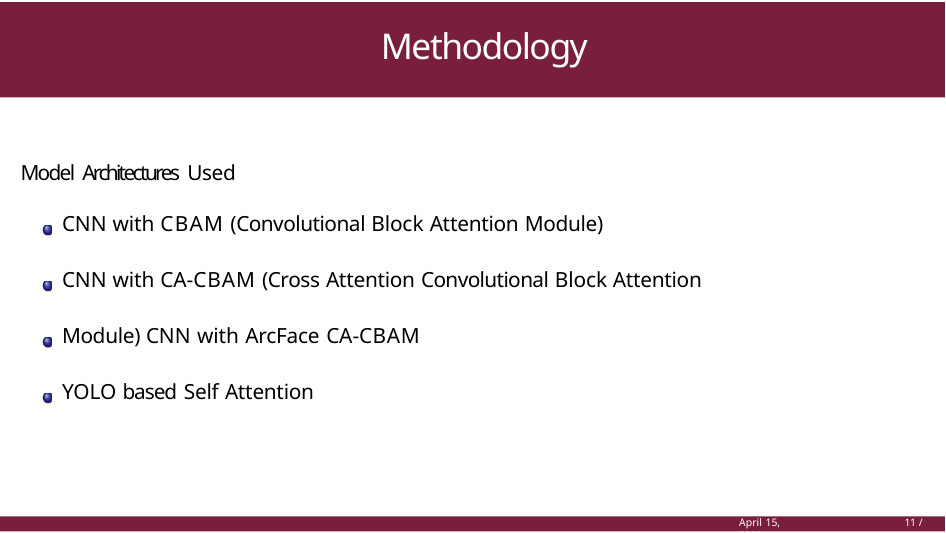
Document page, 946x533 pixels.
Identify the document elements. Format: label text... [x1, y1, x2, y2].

text_box [938, 516, 945, 532]
slide_number 11 / 26 [898, 512, 938, 533]
footer April 15, 2025 [737, 512, 807, 533]
text_box [807, 516, 898, 532]
picture [41, 225, 53, 236]
picture [41, 337, 53, 348]
text_box Model Architectures Used CNN with CBAM (Convolutional Block Attention Module) CNN with CA-CBAM (Cross Attention Convolutional Block Attention Module) CNN with ArcFace CA-CBAM YOLO based Self Attention [18, 157, 752, 404]
picture [41, 393, 53, 404]
title Methodology [323, 21, 623, 113]
picture [41, 281, 53, 292]
text_box [0, 516, 737, 532]
